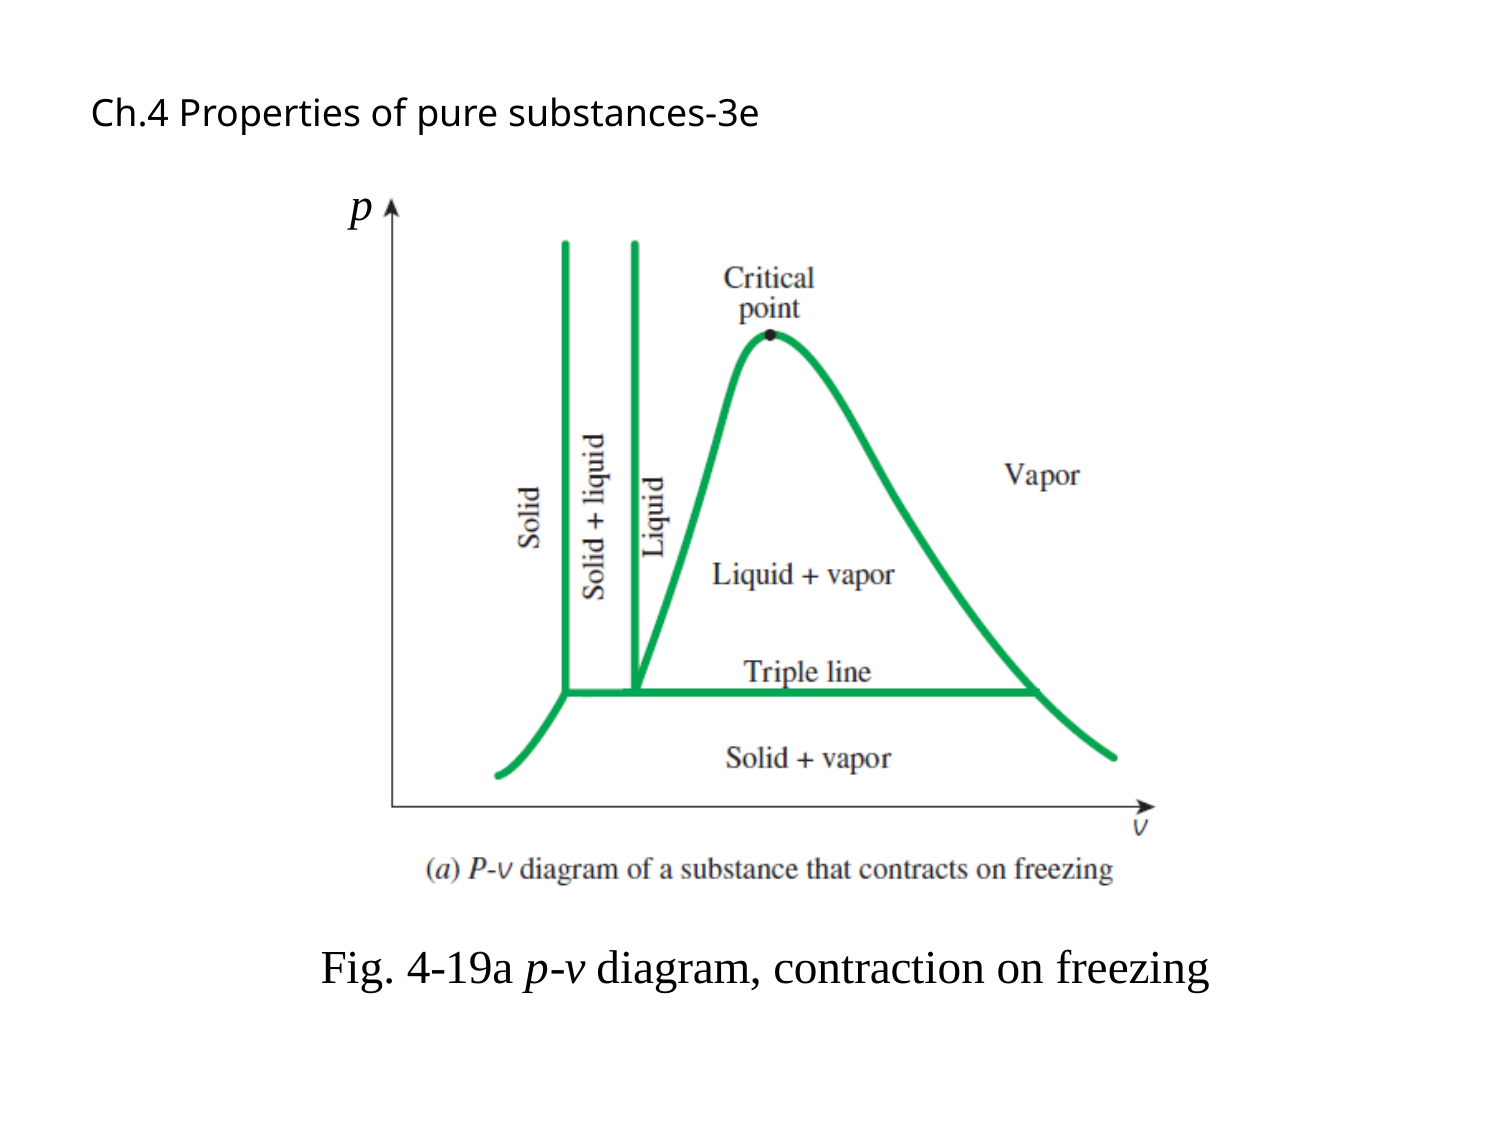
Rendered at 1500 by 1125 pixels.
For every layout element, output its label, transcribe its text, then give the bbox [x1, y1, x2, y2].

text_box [310, 183, 1219, 1004]
text_box Ch.4 Properties of pure substances-3e [75, 81, 776, 142]
